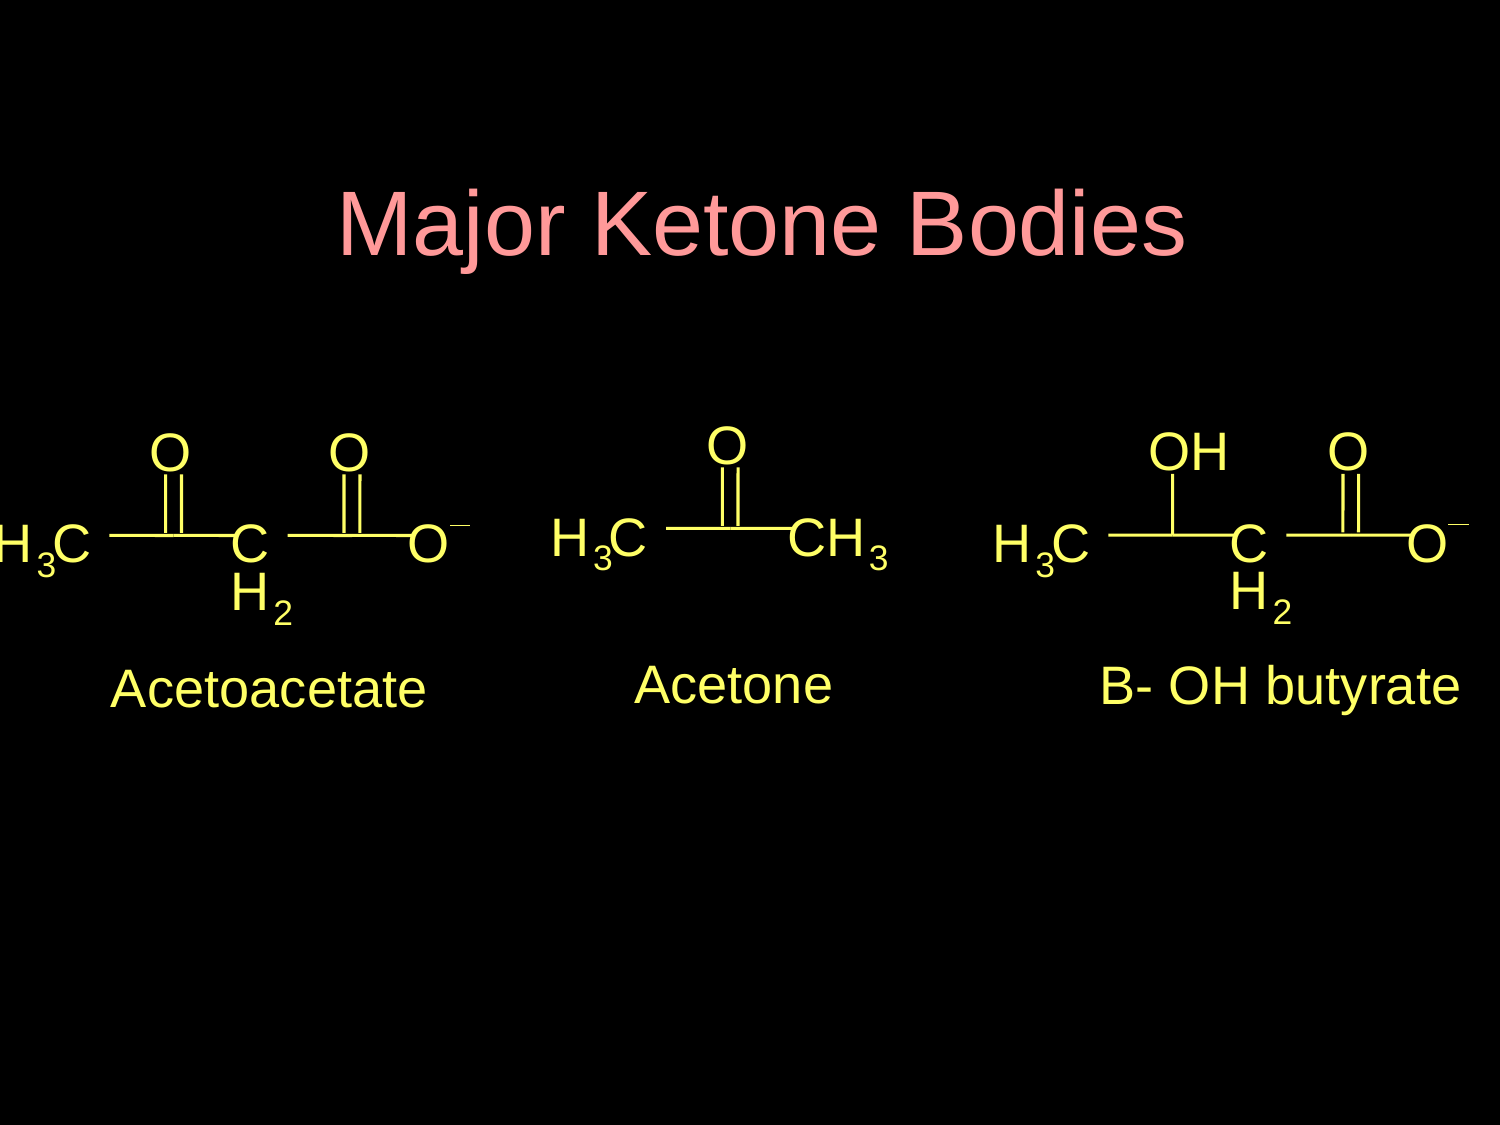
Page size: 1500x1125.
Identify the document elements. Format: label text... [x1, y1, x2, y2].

text_box C [1229, 508, 1269, 555]
text_box H [992, 508, 1033, 574]
text_box O [1327, 416, 1370, 482]
text_box O [1148, 416, 1190, 482]
text_box C [787, 501, 826, 567]
text_box O [149, 417, 192, 483]
text_box C [52, 508, 92, 574]
text_box C [230, 508, 271, 556]
text_box 3 [593, 535, 613, 578]
text_box H [1229, 555, 1269, 621]
text_box O [328, 417, 371, 483]
text_box 3 [36, 542, 57, 585]
text_box H [826, 501, 866, 567]
text_box C [1051, 508, 1091, 574]
text_box Acetoacetate [110, 653, 428, 719]
text_box 3 [1035, 541, 1056, 585]
text_box H [230, 556, 271, 622]
text_box 3 [868, 535, 889, 578]
text_box 2 [273, 590, 294, 633]
text_box C [608, 501, 649, 567]
text_box Acetone [634, 649, 834, 715]
text_box H [0, 508, 34, 574]
text_box 2 [1272, 589, 1293, 633]
title Major Ketone Bodies [87, 125, 1438, 313]
text_box O [1406, 508, 1449, 574]
text_box H [550, 501, 590, 567]
text_box [0, 412, 1500, 716]
text_box O [706, 410, 749, 476]
text_box O [407, 508, 451, 574]
text_box H [1190, 416, 1230, 482]
text_box B- OH butyrate [1099, 649, 1462, 715]
